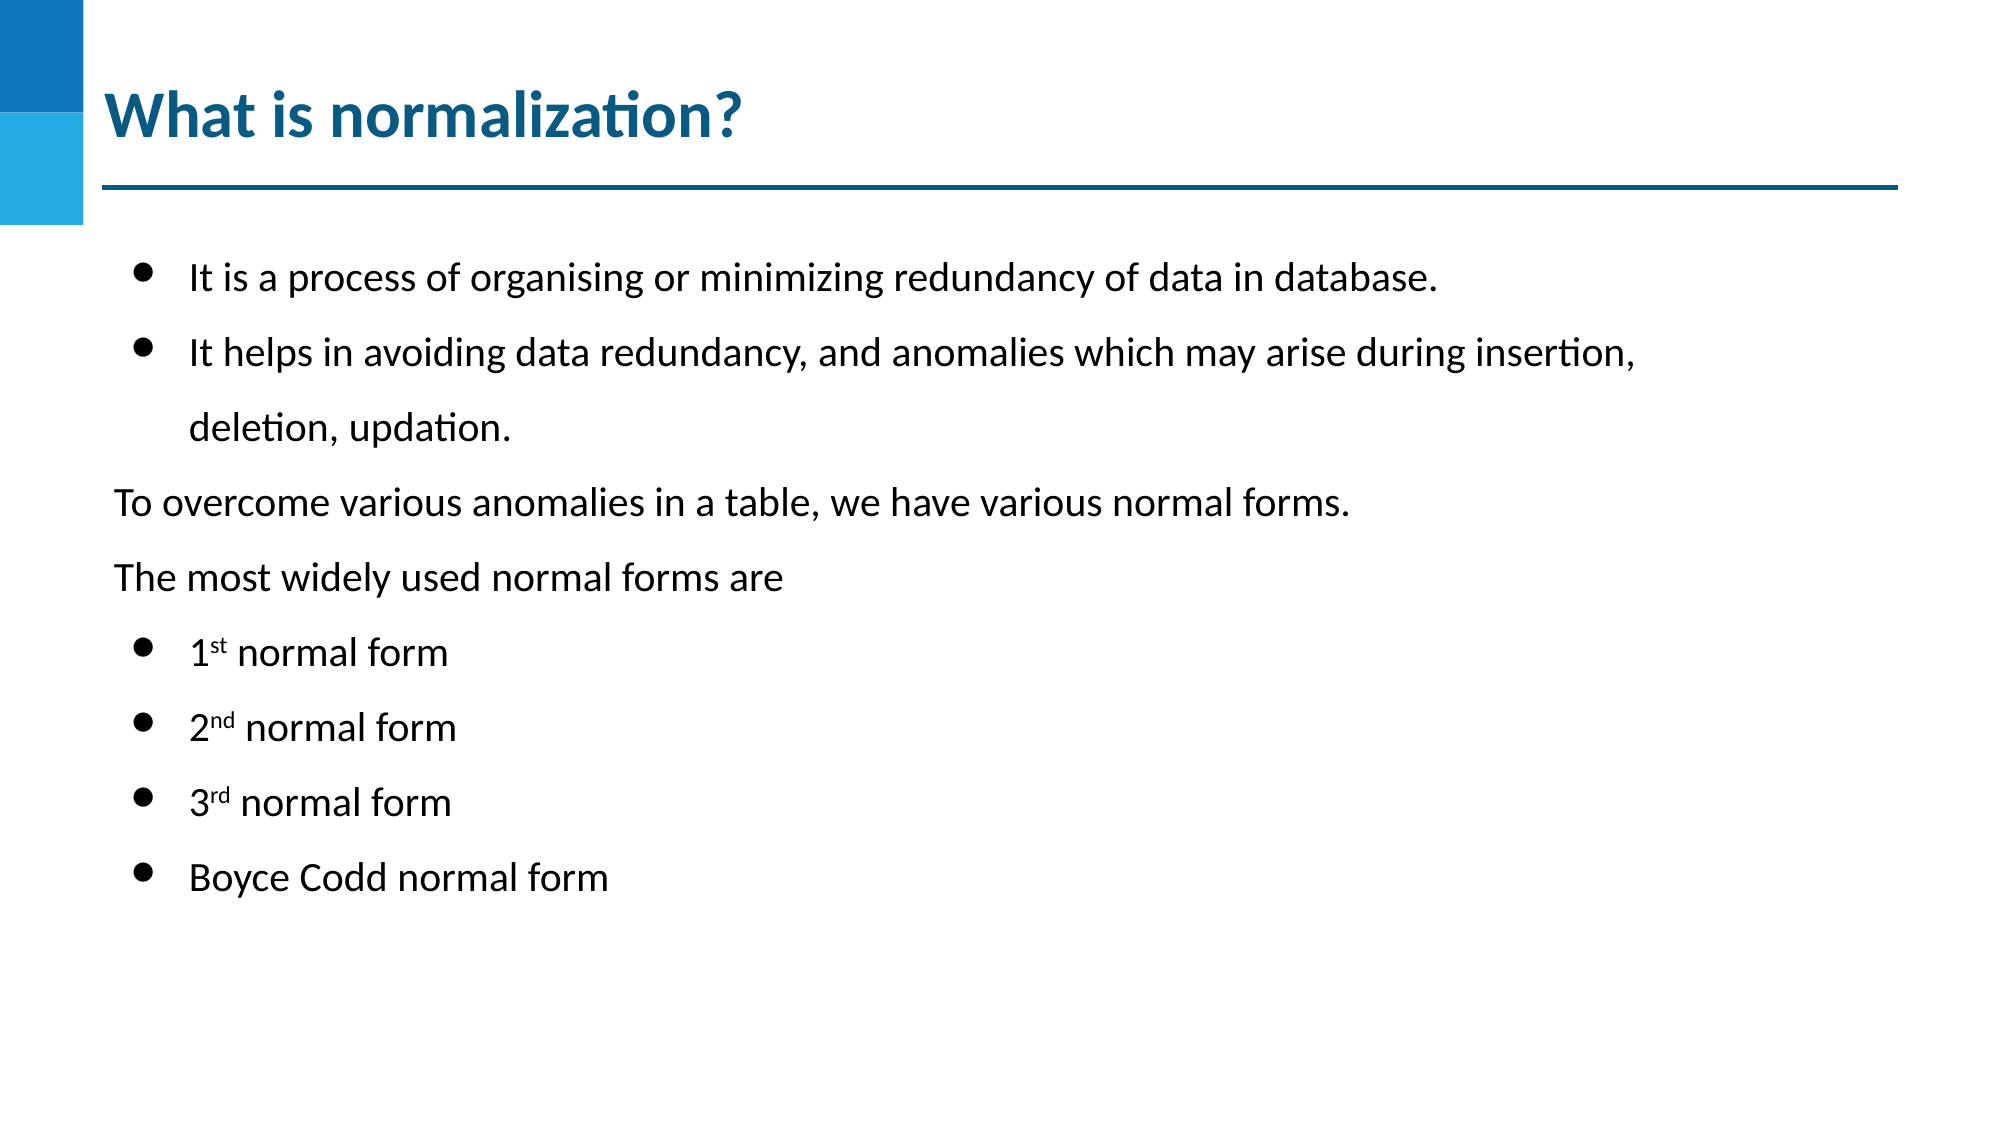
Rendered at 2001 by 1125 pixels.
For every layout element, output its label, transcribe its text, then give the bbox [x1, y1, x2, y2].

text_box What is normalization? [102, 68, 1898, 154]
text_box It is a process of organising or minimizing redundancy of data in database. It helps in avoiding data redundancy, and anomalies which may arise during insertion, deletion, updation. To overcome various anomalies in a table, we have various normal forms. The most widely used normal forms are 1st normal form 2nd normal form 3rd normal form Boyce Codd normal form [99, 209, 1760, 915]
